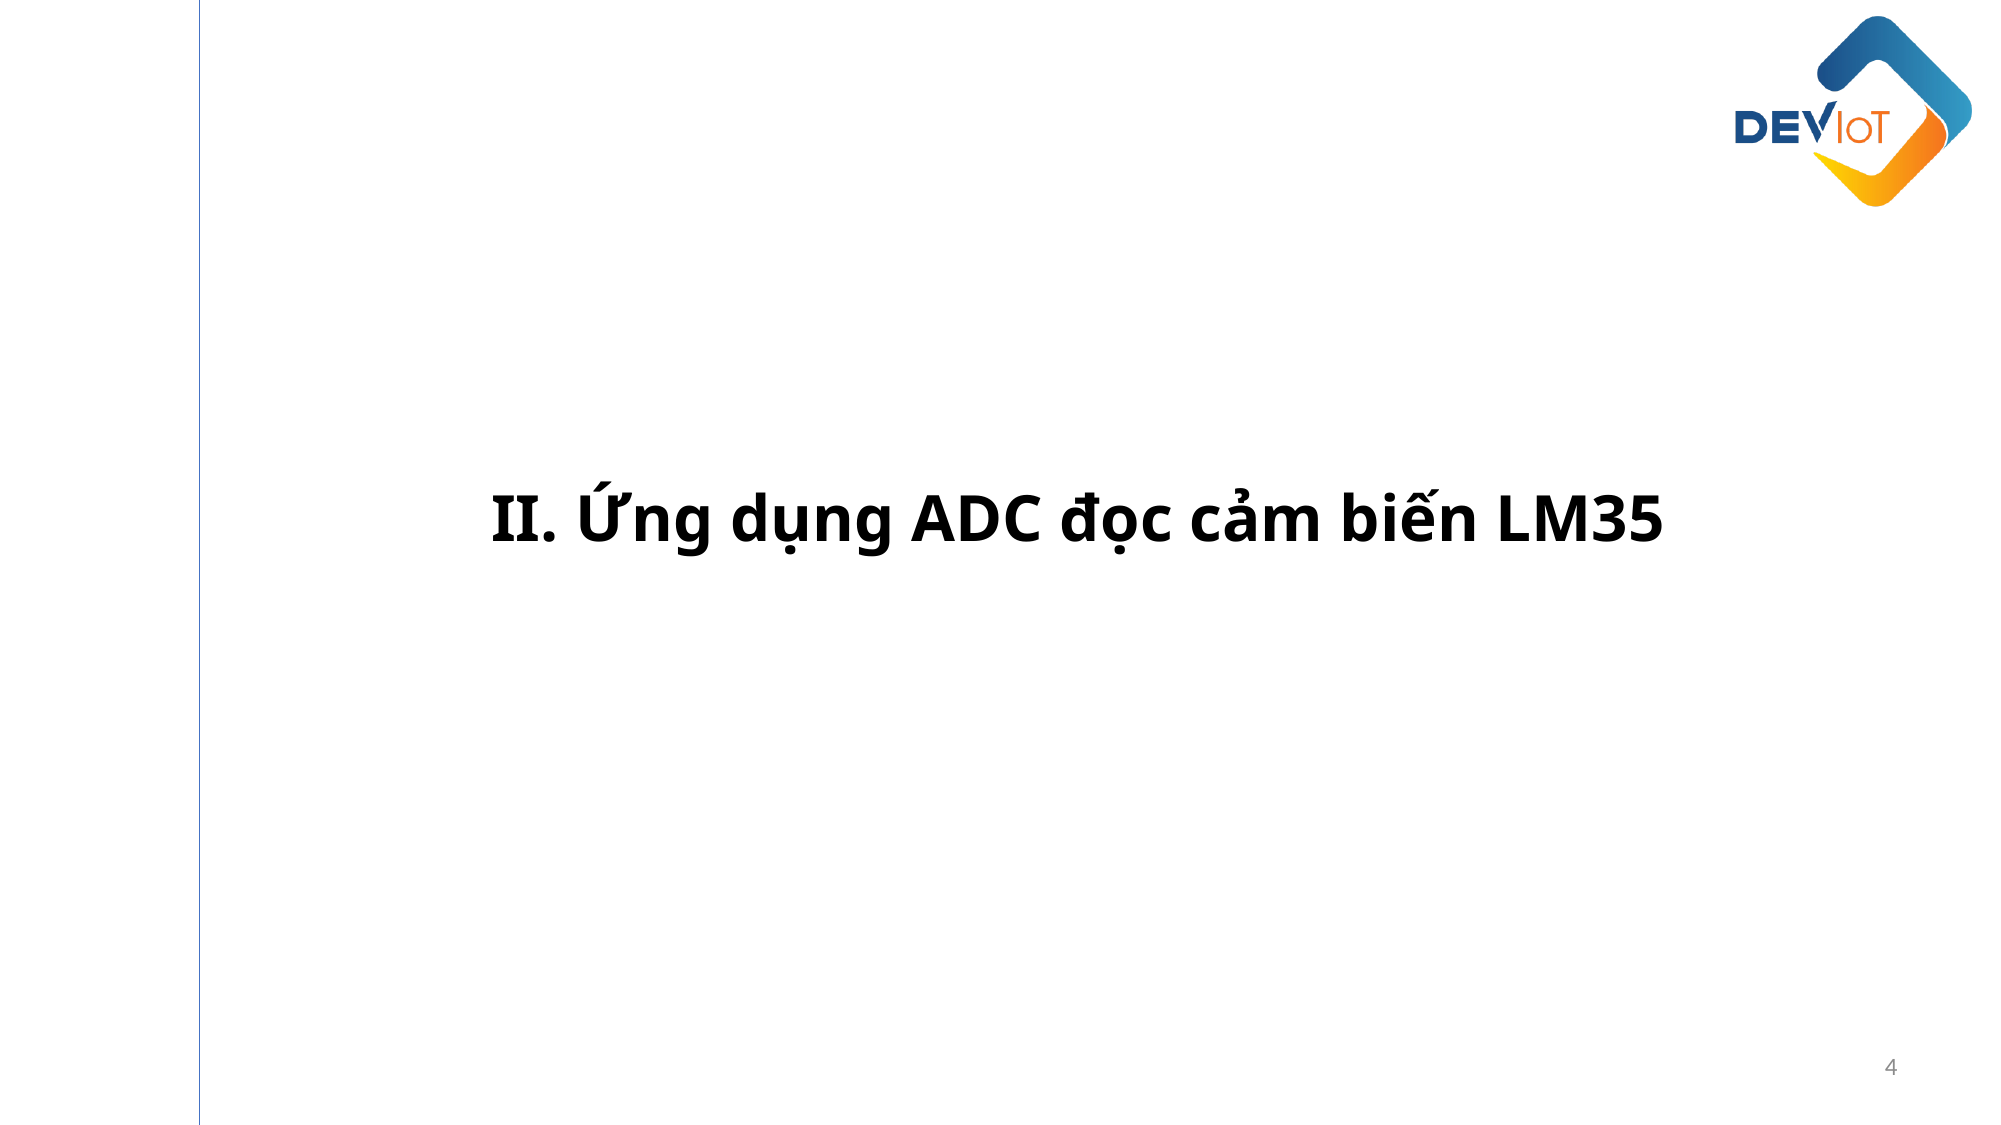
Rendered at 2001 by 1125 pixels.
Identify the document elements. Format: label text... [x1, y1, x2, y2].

picture [1707, 0, 2000, 258]
text_box II. Ứng dụng ADC đọc cảm biến LM35 [439, 421, 1717, 563]
slide_number 4 [1845, 1035, 1913, 1096]
